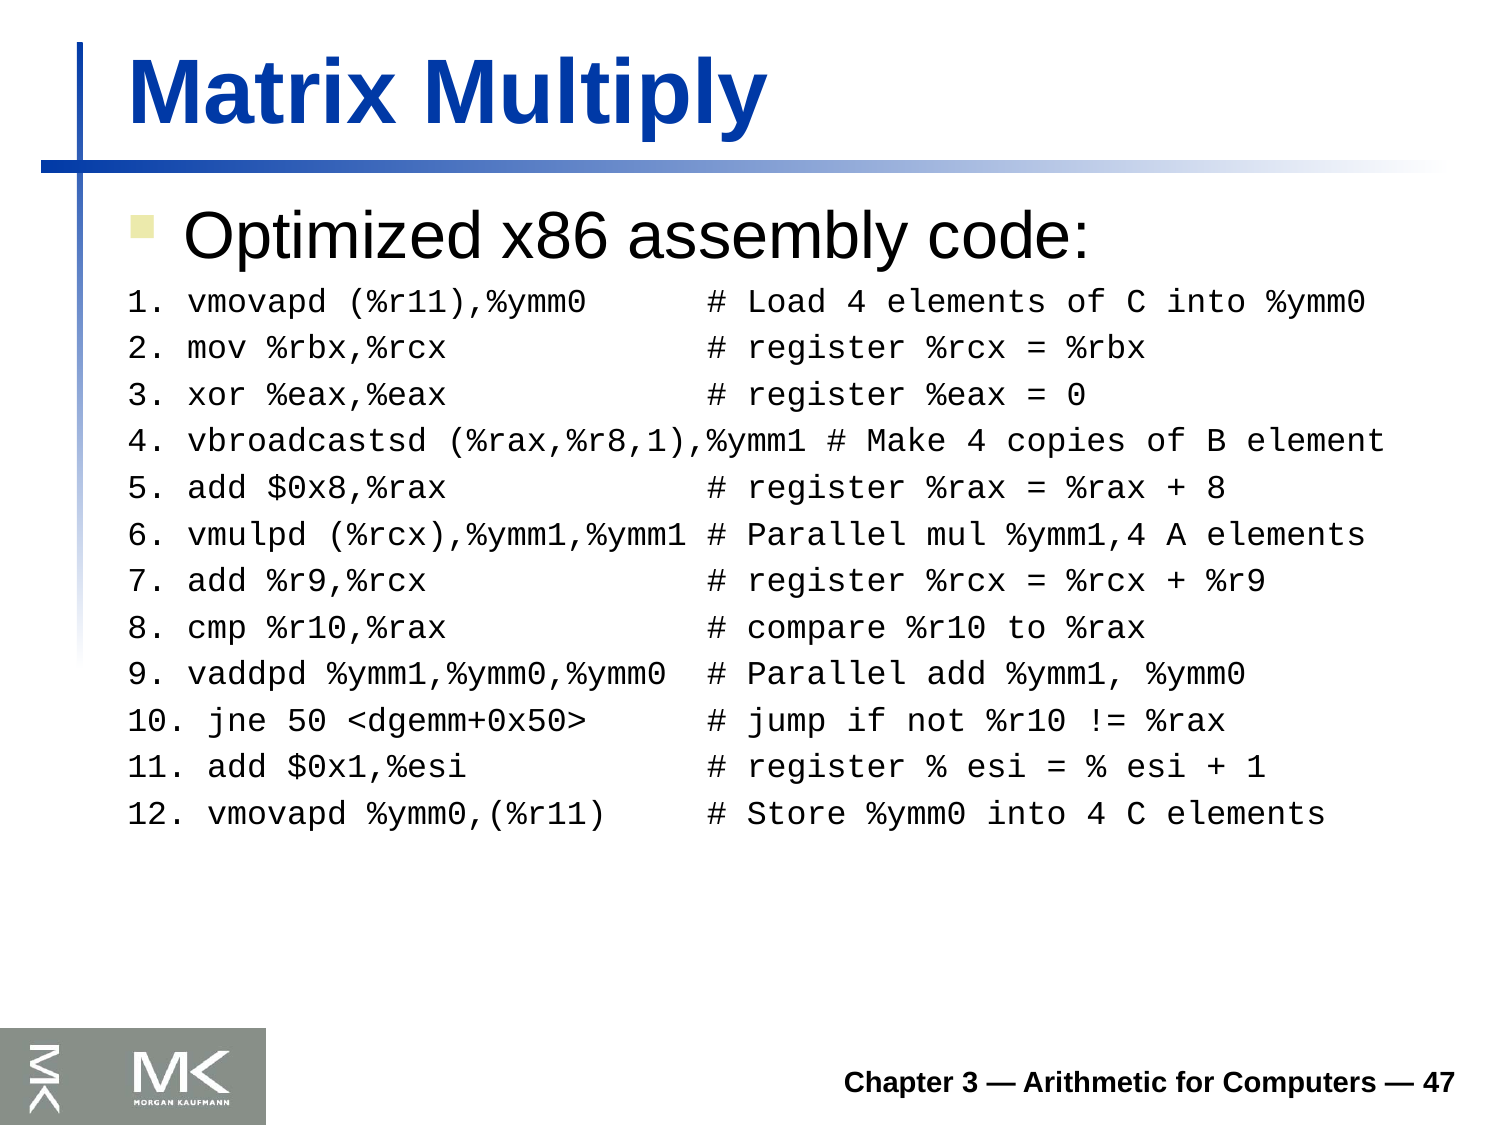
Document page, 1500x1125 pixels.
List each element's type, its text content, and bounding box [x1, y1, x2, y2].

picture [0, 1028, 266, 1125]
title Matrix Multiply [112, 23, 1468, 149]
list Optimized x86 assembly code: 1. vmovapd (%r11),%ymm0 # Load 4 elements of C into %ymm0 2. mov %rbx,%rcx # register %rcx = %rbx 3. xor %eax,%eax # register %eax = 0 4. vbroadcastsd (%rax,%r8,1),%ymm1 # Make 4 copies of B element 5. add $0x8,%rax # register %rax = %rax + 8 6. vmulpd (%rcx),%ymm1,%ymm1 # Parallel mul %ymm1,4 A elements 7. add %r9,%rcx # register %rcx = %rcx + %r9 8. cmp %r10,%rax # compare %r10 to %rax 9. vaddpd %ymm1,%ymm0,%ymm0 # Parallel add %ymm1, %ymm0 10. jne 50 <dgemm+0x50> # jump if not %r10 != %rax 11. add $0x1,%esi # register % esi = % esi + 1 12. vmovapd %ymm0,(%r11) # Store %ymm0 into 4 C elements [112, 184, 1469, 1071]
footer Chapter 3 — Arithmetic for Computers — 47 [277, 1046, 1471, 1106]
